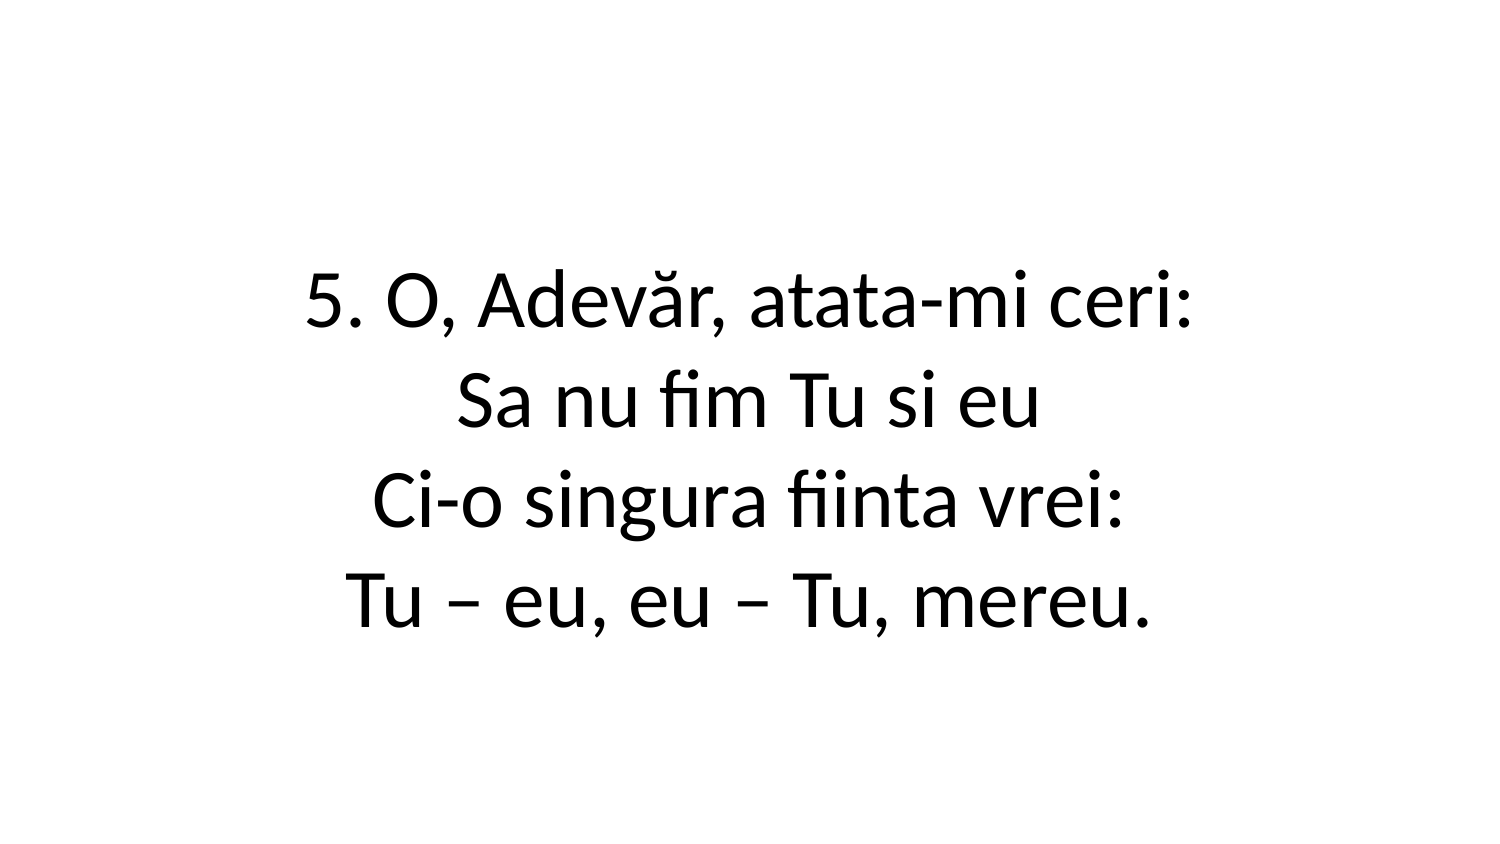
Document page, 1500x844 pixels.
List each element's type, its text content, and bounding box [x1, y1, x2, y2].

text_box 5. O, Adevăr, atata-mi ceri: Sa nu fim Tu si eu Ci-o singura fiinta vrei: Tu – eu, eu – Tu, mereu. [288, 192, 1212, 652]
